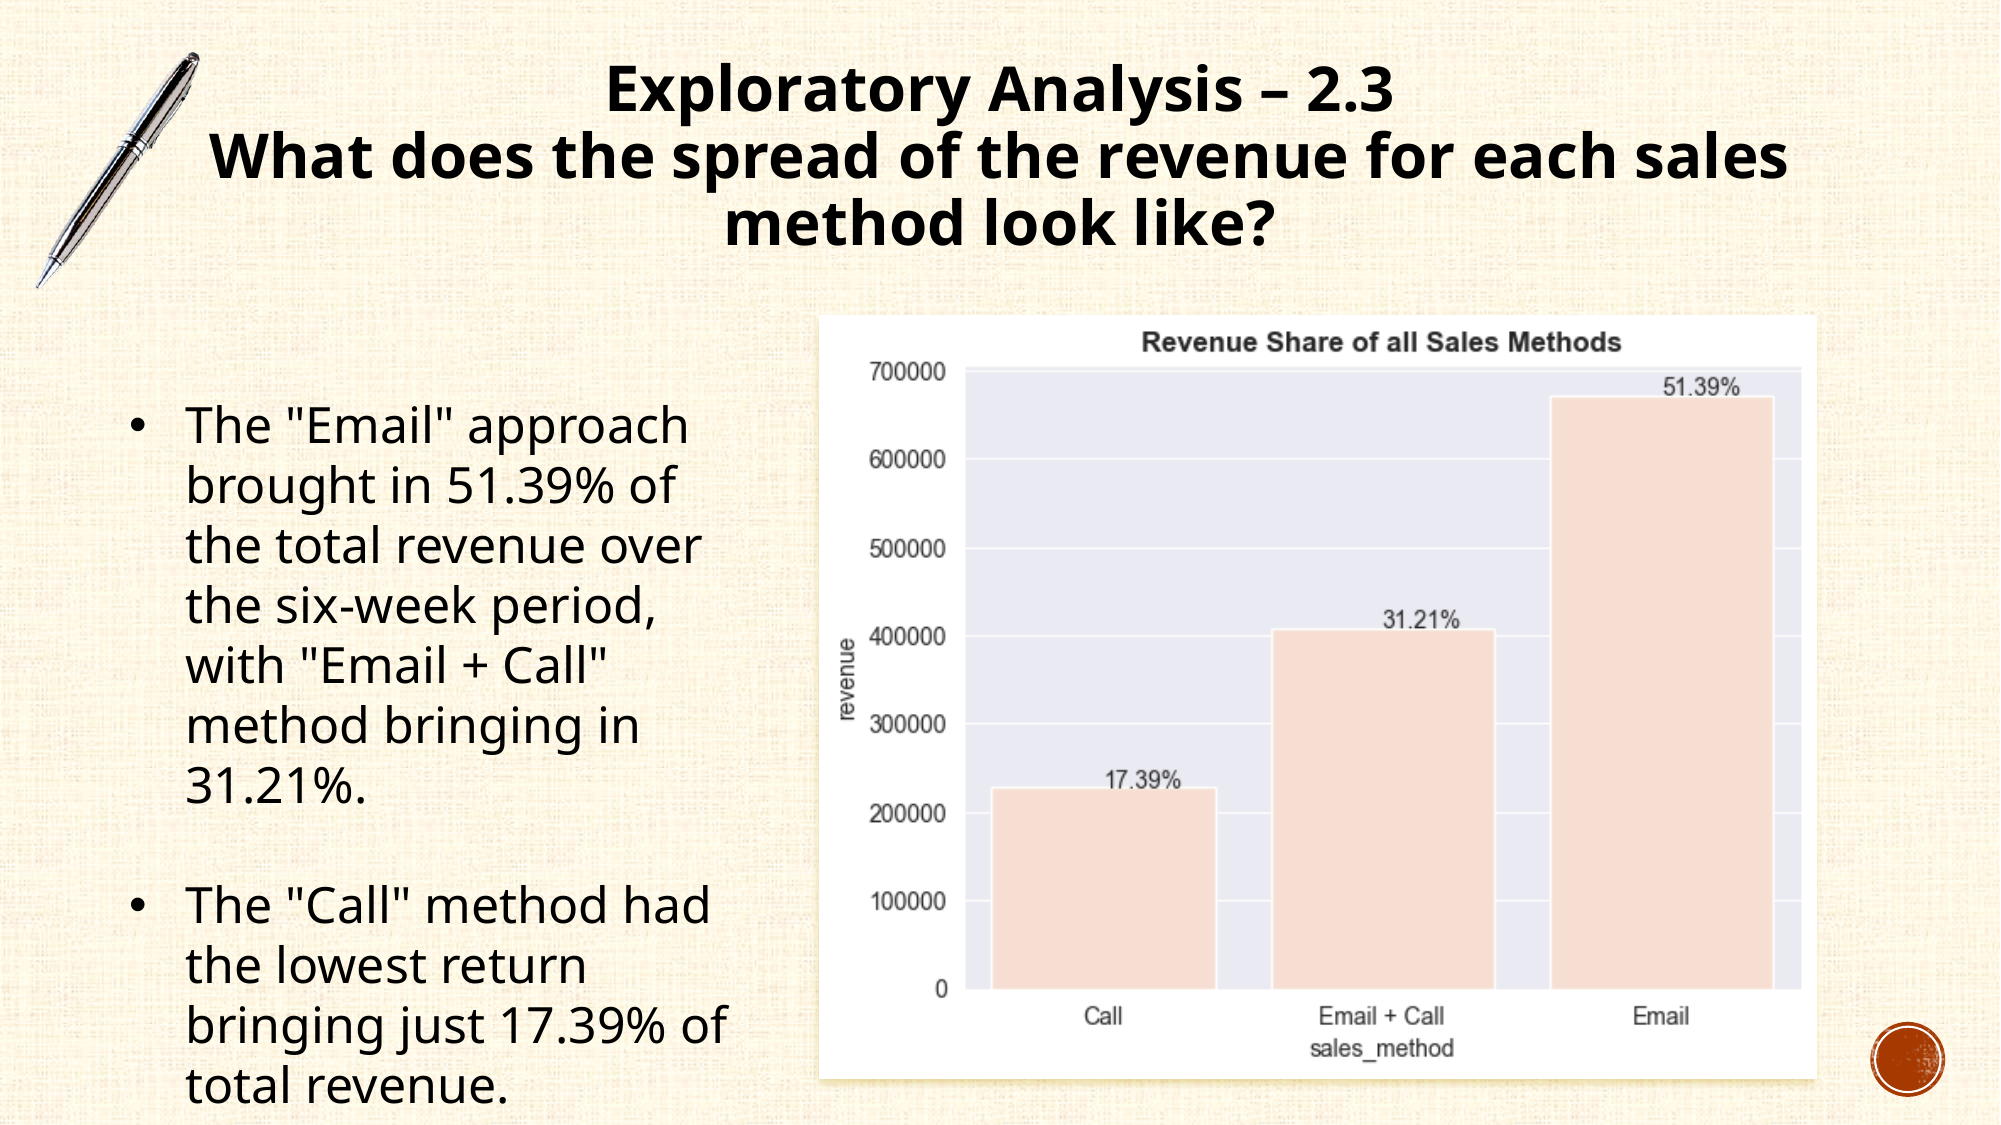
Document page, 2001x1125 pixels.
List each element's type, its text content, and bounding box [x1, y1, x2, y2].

picture [0, 15, 219, 300]
title Exploratory Analysis – 2.3 What does the spread of the revenue for each sales method look like? [219, 49, 1863, 267]
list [823, 318, 1813, 1077]
text_box The "Email" approach brought in 51.39% of the total revenue over the six-week period, with "Email + Call" method bringing in 31.21%. The "Call" method had the lowest return bringing just 17.39% of total revenue. [114, 386, 770, 1122]
